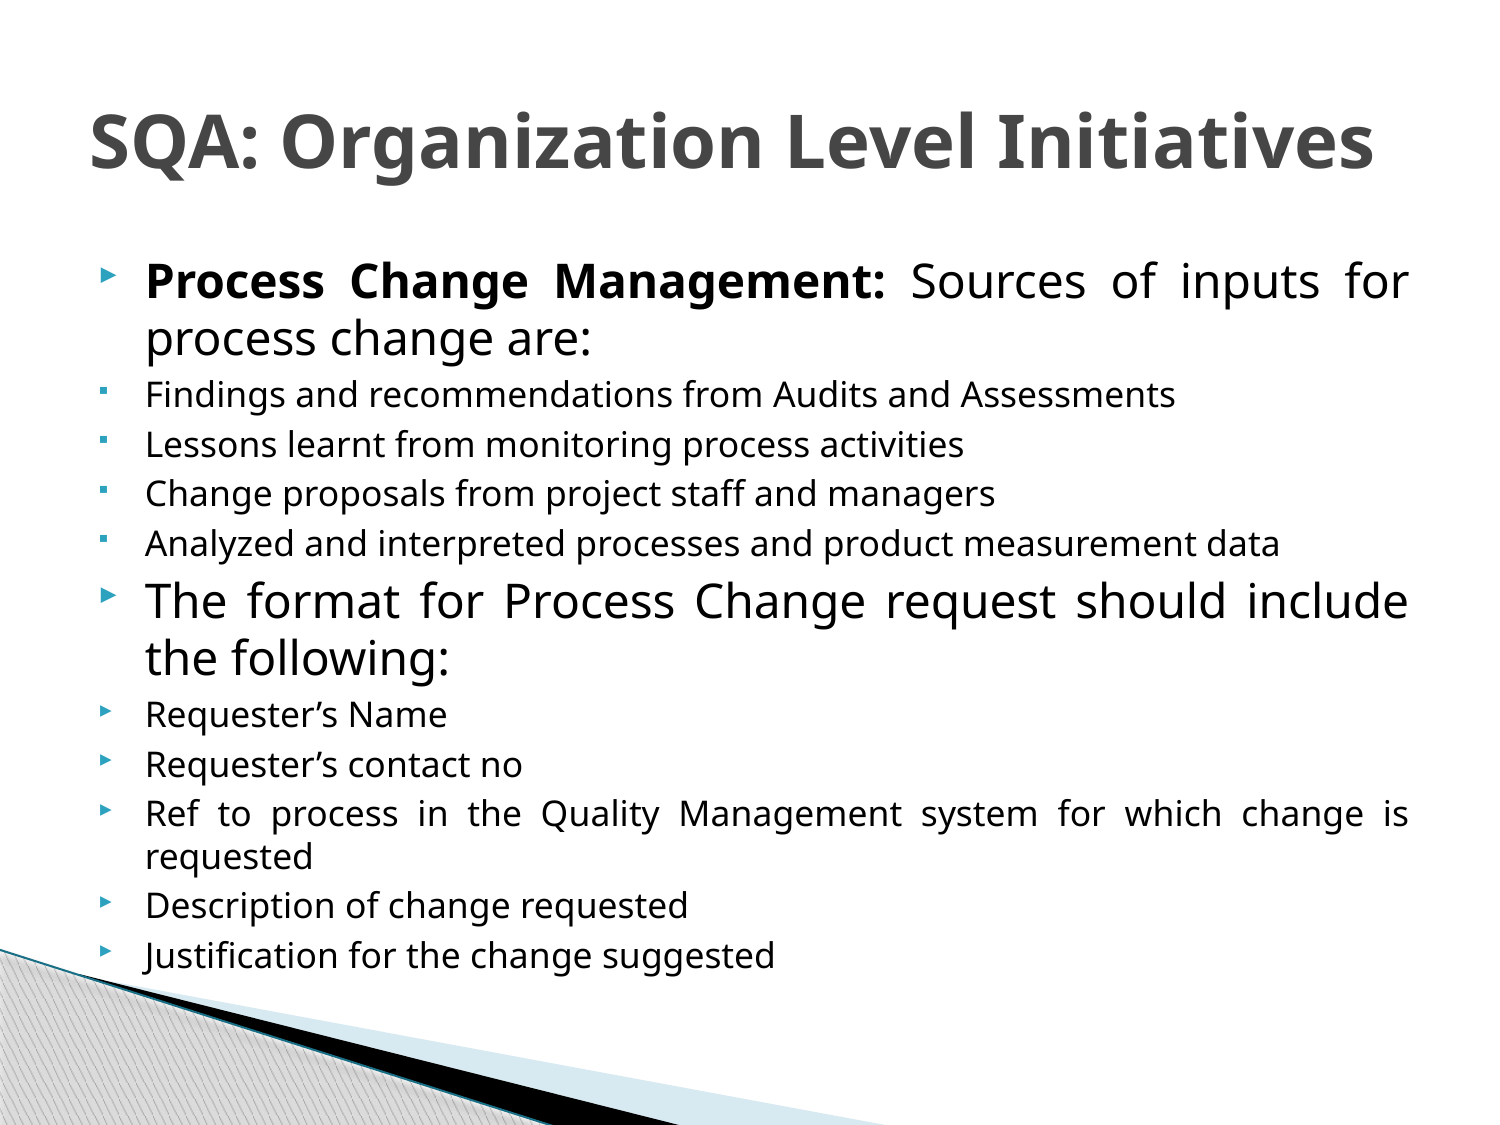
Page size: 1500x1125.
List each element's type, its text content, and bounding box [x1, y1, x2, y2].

title SQA: Organization Level Initiatives [75, 45, 1425, 233]
list Process Change Management: Sources of inputs for process change are: Findings and recommendations from Audits and Assessments Lessons learnt from monitoring process activities Change proposals from project staff and managers Analyzed and interpreted processes and product measurement data The format for Process Change request should include the following: Requester’s Name Requester’s contact no Ref to process in the Quality Management system for which change is requested Description of change requested Justification for the change suggested [75, 243, 1425, 986]
